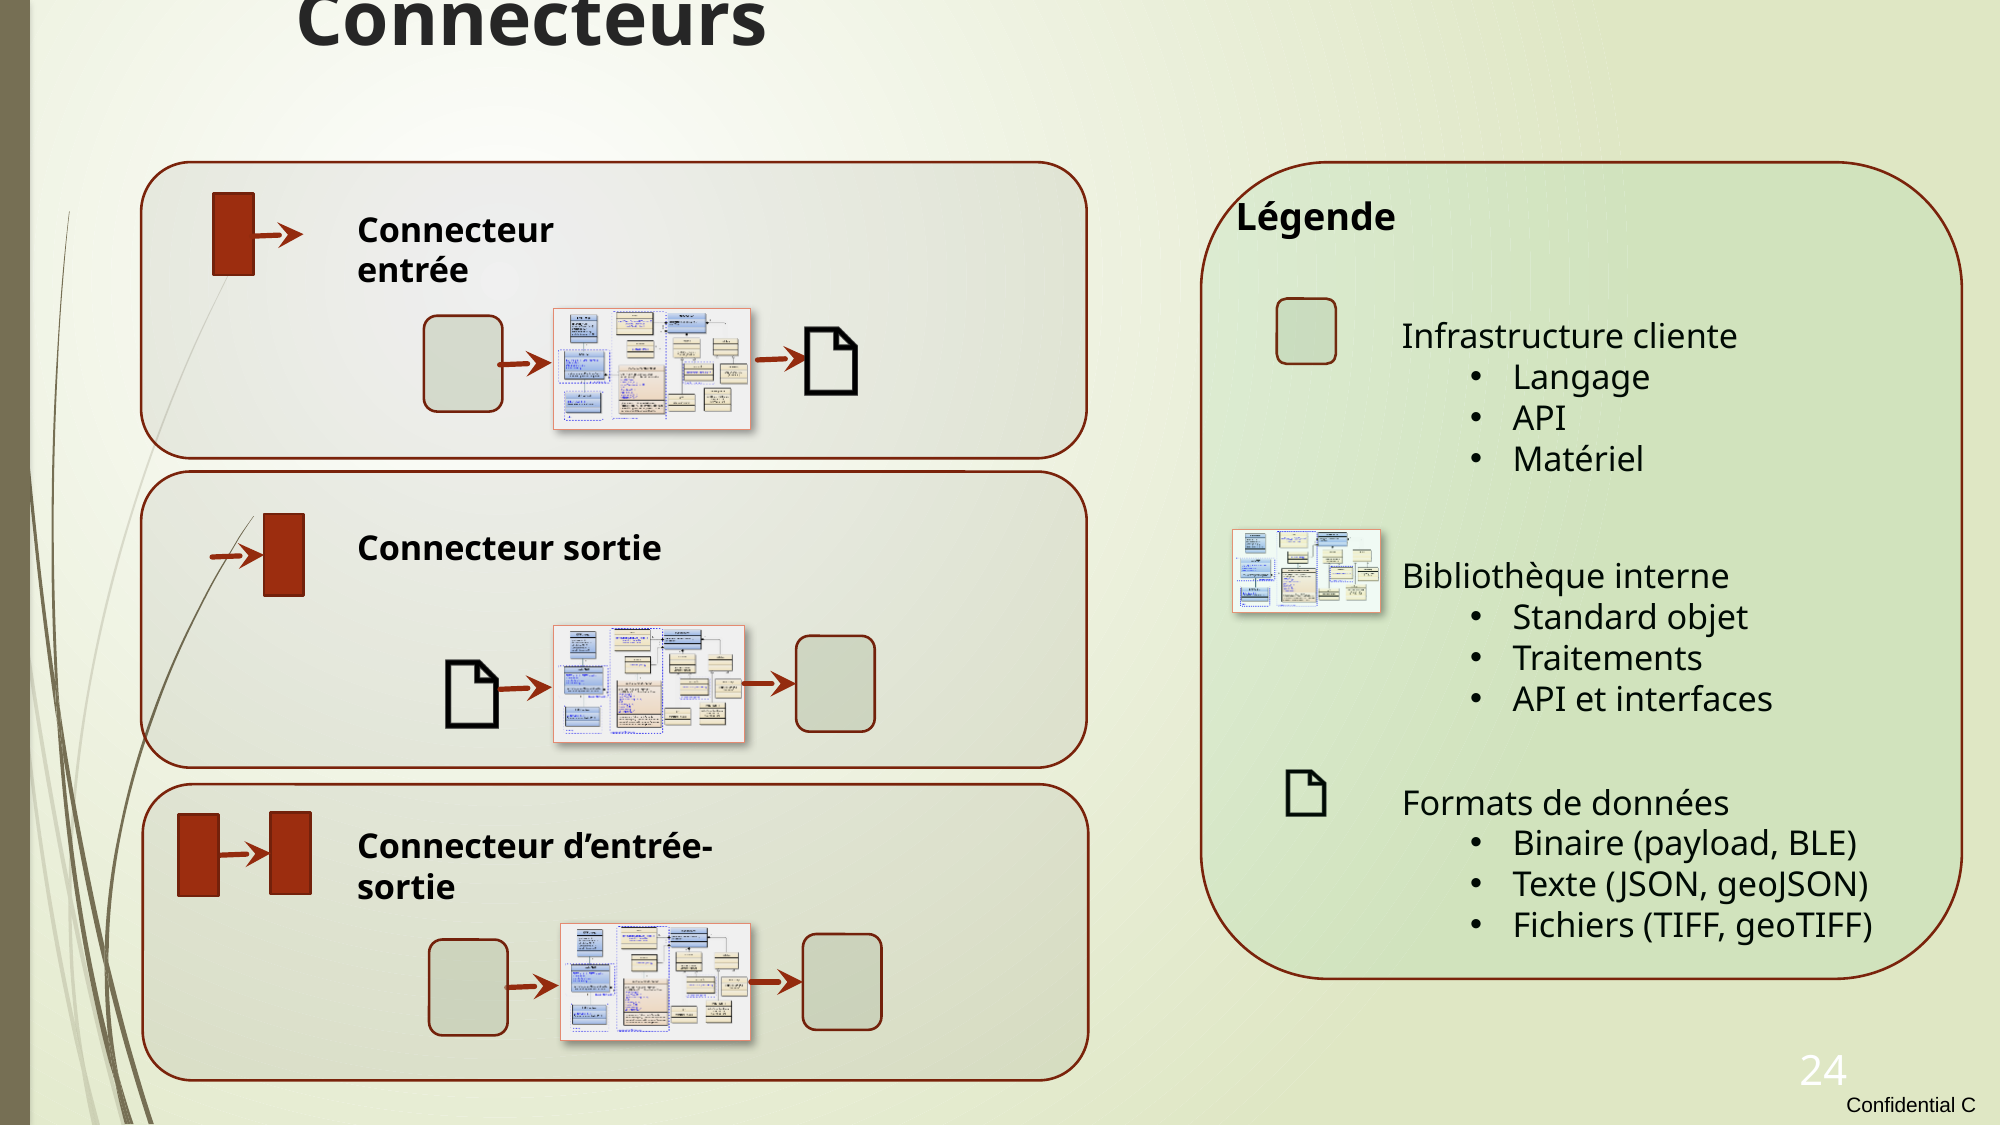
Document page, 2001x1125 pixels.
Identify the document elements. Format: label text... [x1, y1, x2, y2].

text_box Formats de données Binaire (payload, BLE) Texte (JSON, geoJSON) Fichiers (TIFF, geoTIFF) [1387, 773, 1975, 993]
picture [553, 307, 752, 430]
picture [1231, 529, 1381, 613]
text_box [251, 233, 304, 237]
picture [553, 625, 745, 743]
picture [790, 319, 872, 402]
picture [560, 923, 752, 1041]
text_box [211, 554, 265, 558]
picture [1275, 765, 1338, 822]
text_box [141, 782, 1090, 1082]
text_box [218, 852, 272, 856]
text_box [139, 160, 1088, 460]
slide_number 24 [1412, 1042, 1863, 1103]
title Connecteurs [280, 0, 1887, 237]
text_box [139, 470, 1088, 769]
text_box Légende [1220, 185, 1439, 246]
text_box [757, 357, 785, 361]
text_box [499, 362, 552, 366]
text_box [499, 686, 553, 690]
picture [430, 652, 513, 735]
text_box [1199, 160, 1964, 981]
